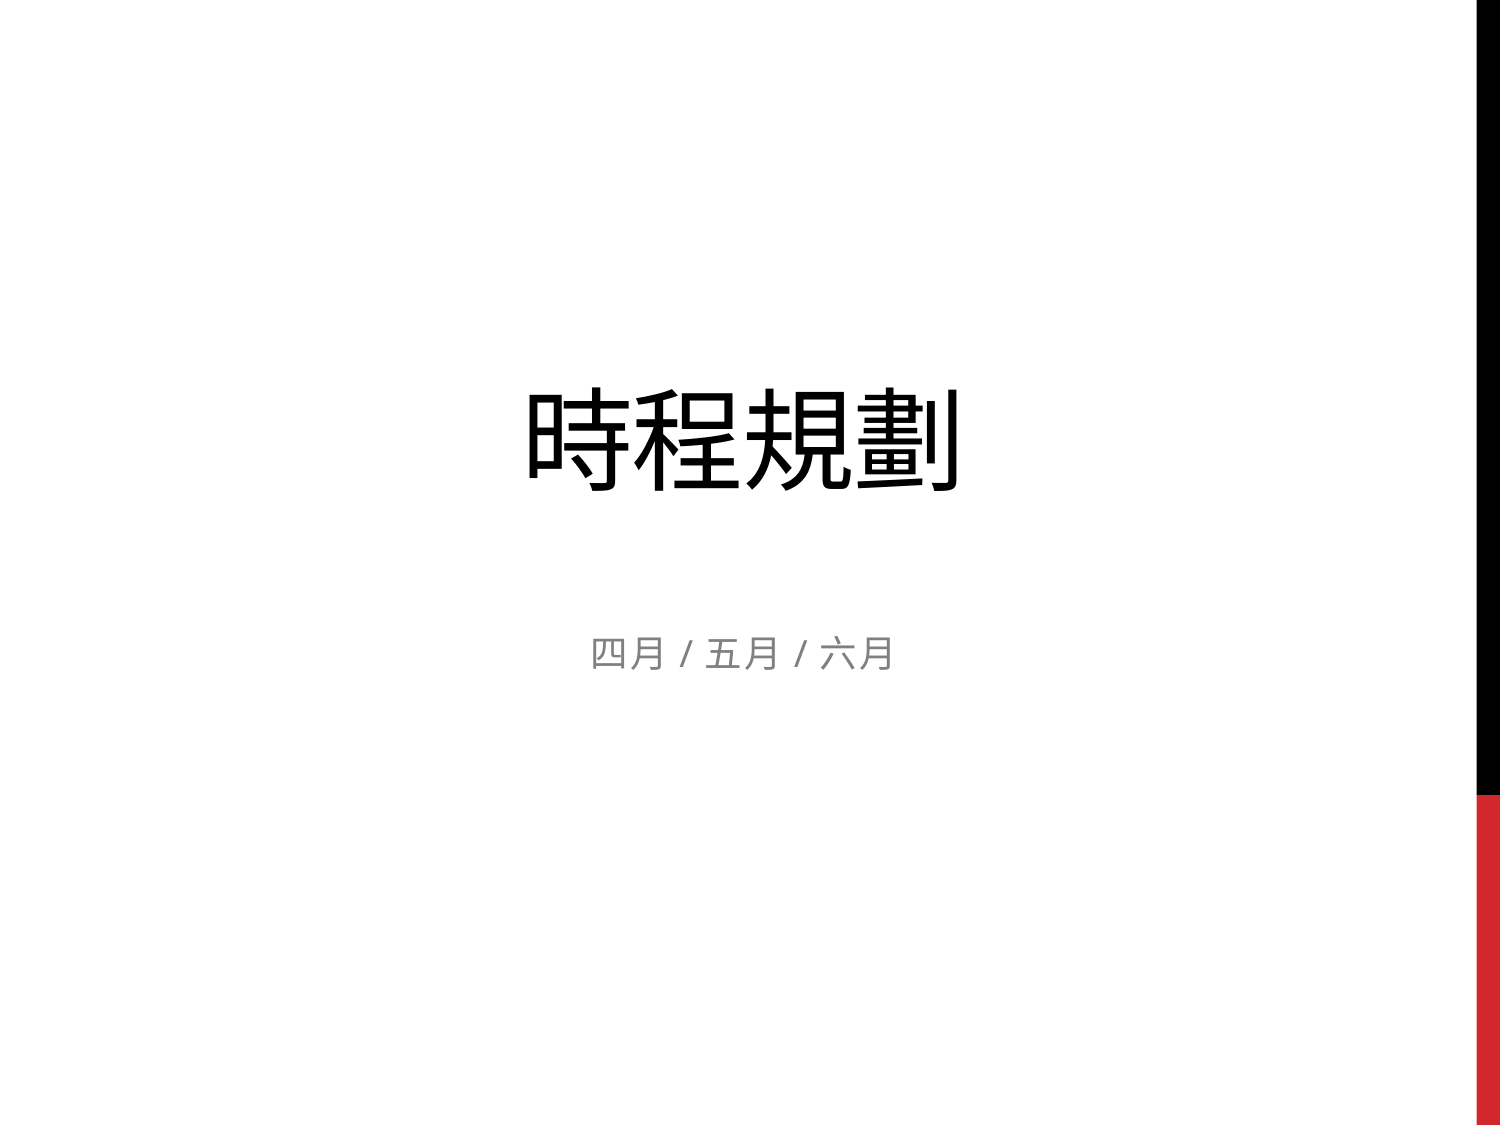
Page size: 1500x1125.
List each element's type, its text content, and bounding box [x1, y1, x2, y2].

title 時程規劃 [106, 261, 1382, 615]
subtitle 四月/五月/六月 [181, 622, 1307, 773]
